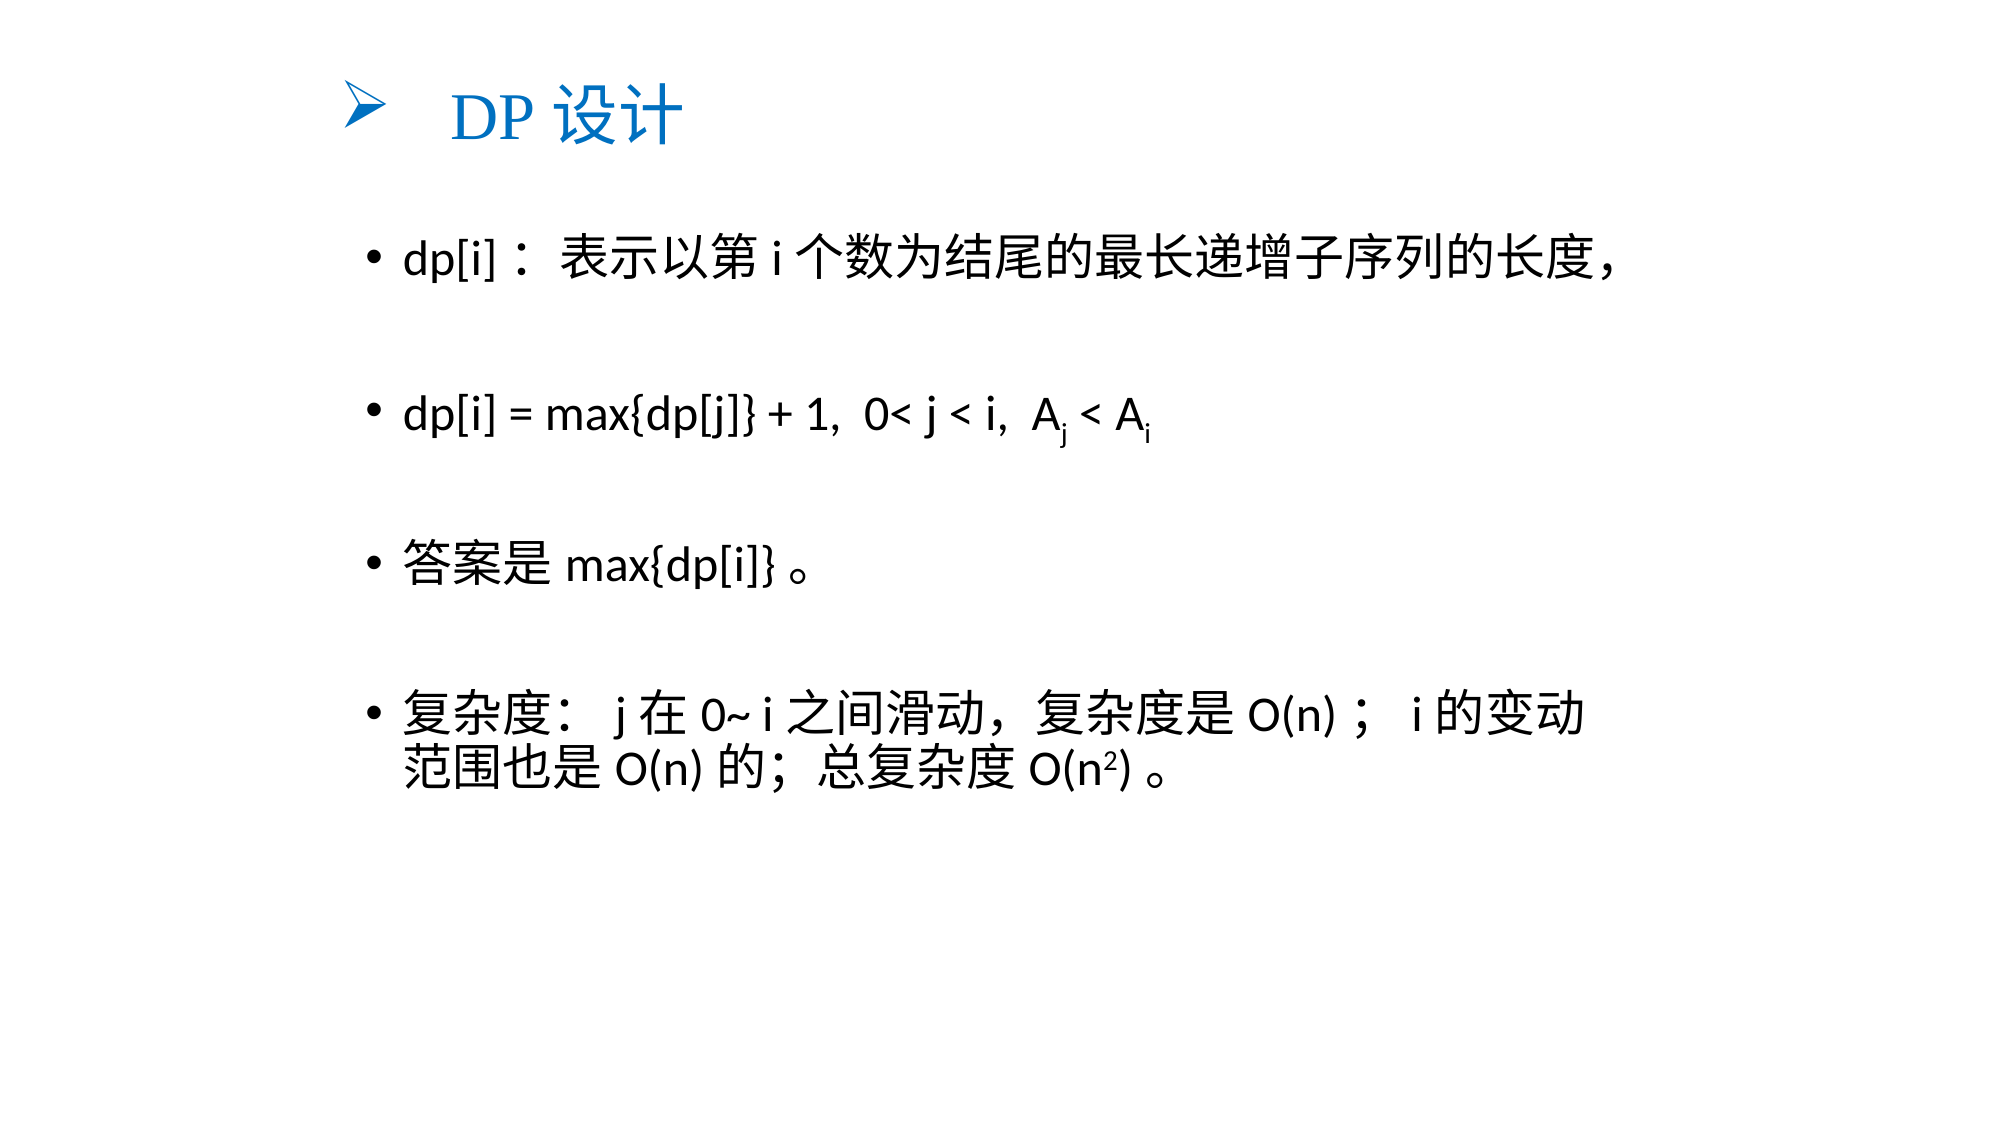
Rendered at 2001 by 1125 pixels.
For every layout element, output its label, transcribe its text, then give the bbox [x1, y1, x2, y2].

title DP设计 [324, 30, 1579, 194]
list dp[i]：表示以第i个数为结尾的最长递增子序列的长度， dp[i] = max{dp[j]} + 1, 0< j < i, Aj < Ai 答案是max{dp[i]}。 复杂度：j在0~ i之间滑动，复杂度是O(n)；i的变动范围也是O(n)的；总复杂度O(n2)。 [350, 224, 1644, 1040]
